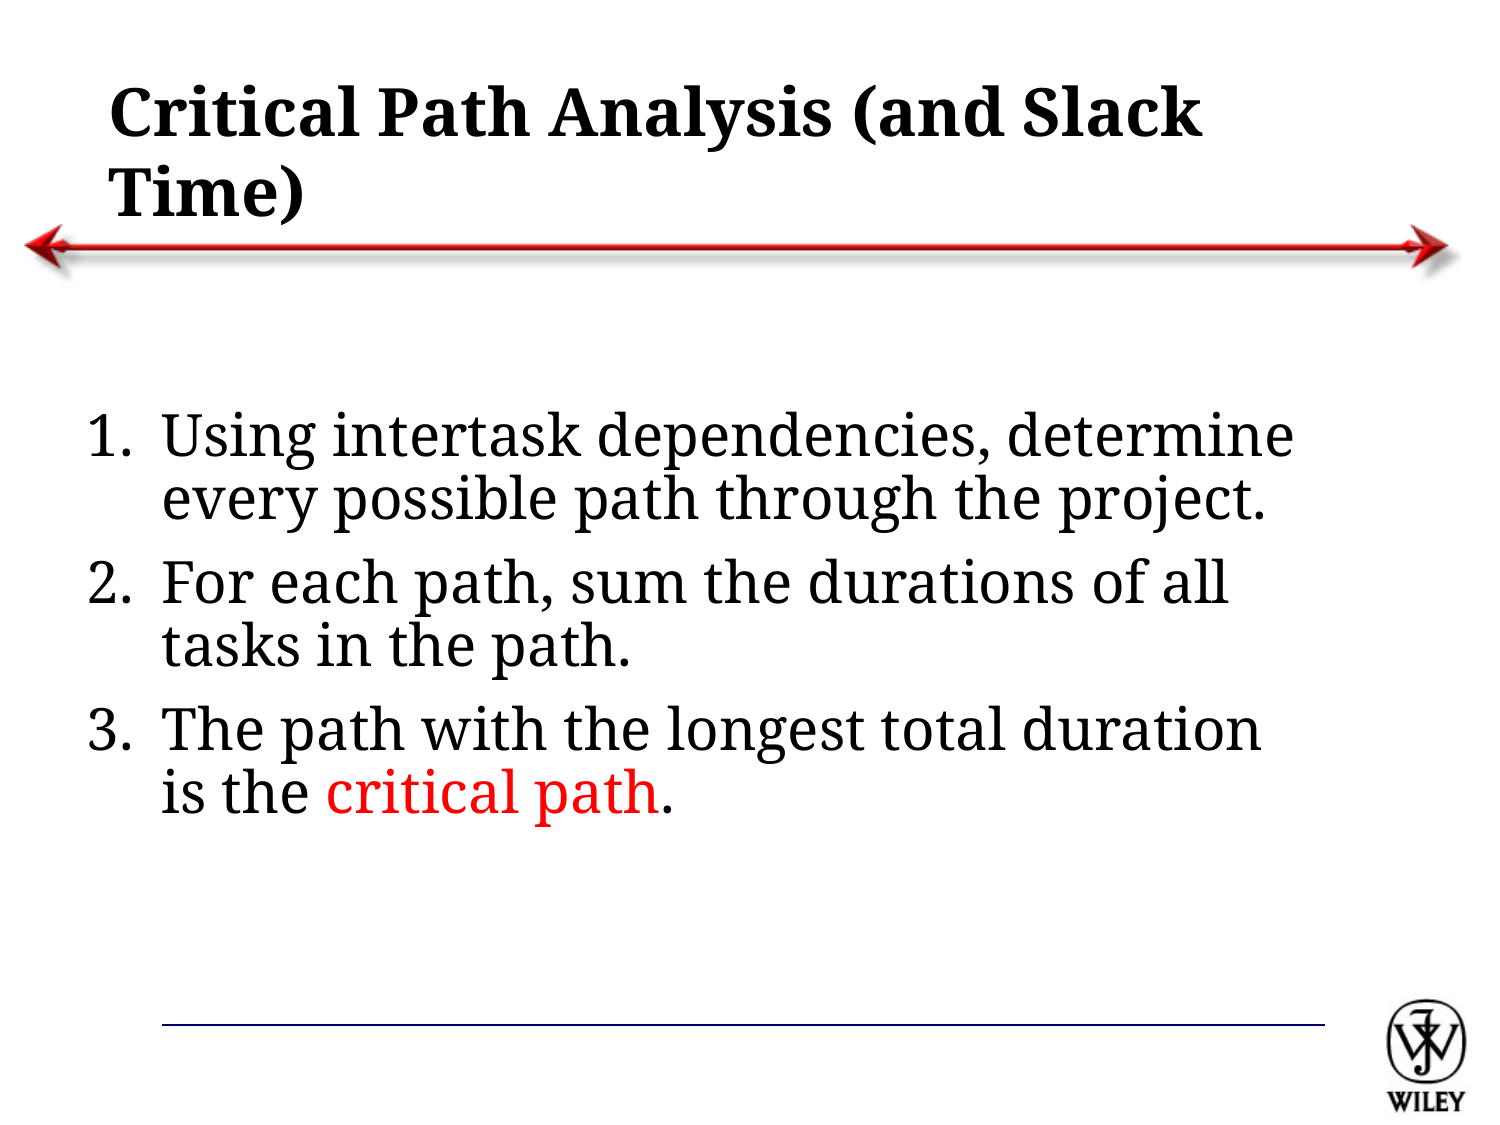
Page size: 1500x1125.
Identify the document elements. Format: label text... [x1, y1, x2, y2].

title Critical Path Analysis (and Slack Time) [93, 50, 1369, 238]
picture [1381, 991, 1473, 1117]
picture [24, 224, 1471, 291]
list Using intertask dependencies, determine every possible path through the project. For each path, sum the durations of all tasks in the path. The path with the longest total duration is the critical path. [71, 299, 1338, 888]
